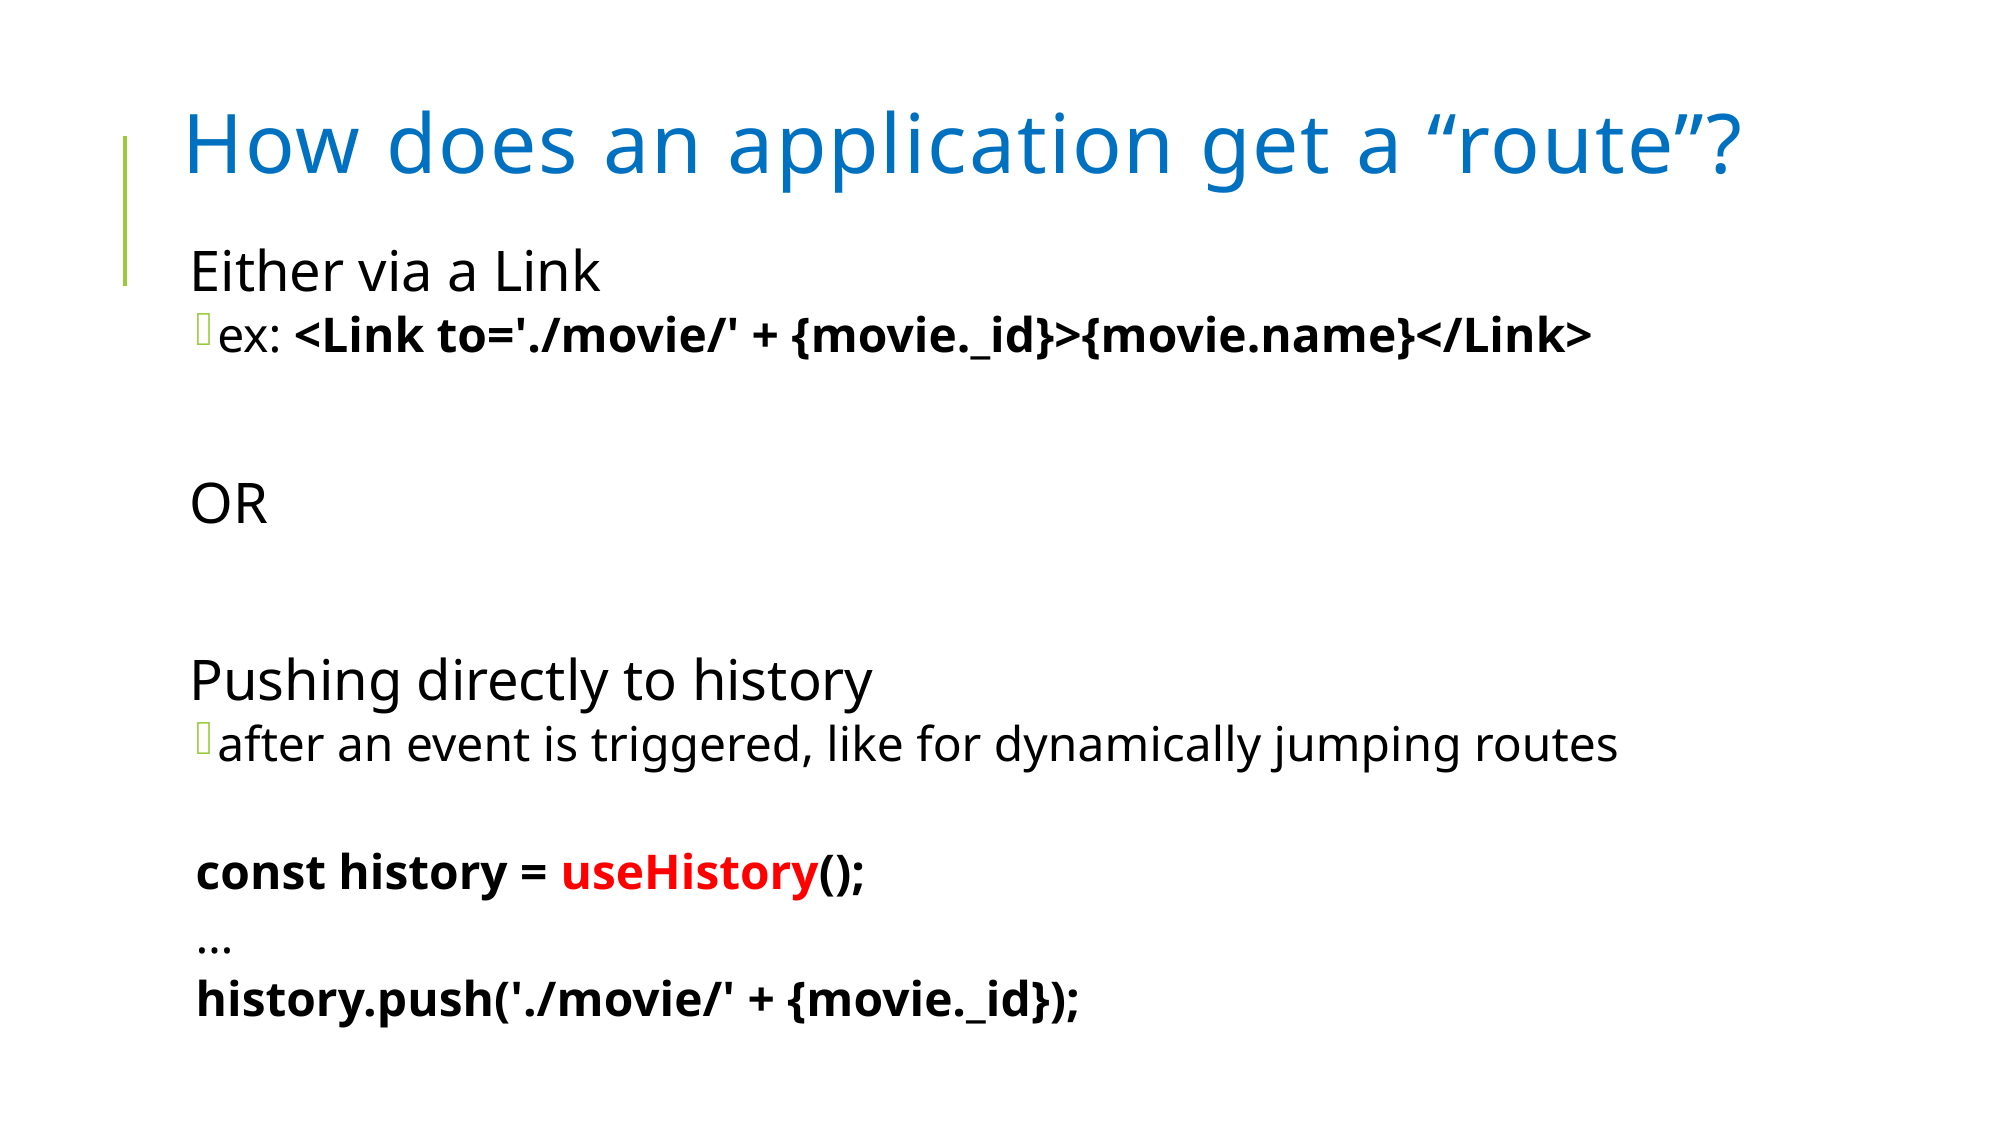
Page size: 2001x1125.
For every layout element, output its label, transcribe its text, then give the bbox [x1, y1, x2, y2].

title How does an application get a “route”? [168, 96, 1763, 205]
list Either via a Link ex: <Link to='./movie/' + {movie._id}>{movie.name}</Link> OR Pushing directly to history after an event is triggered, like for dynamically jumping routes const history = useHistory(); … history.push('./movie/' + {movie._id}); [168, 235, 1763, 1035]
